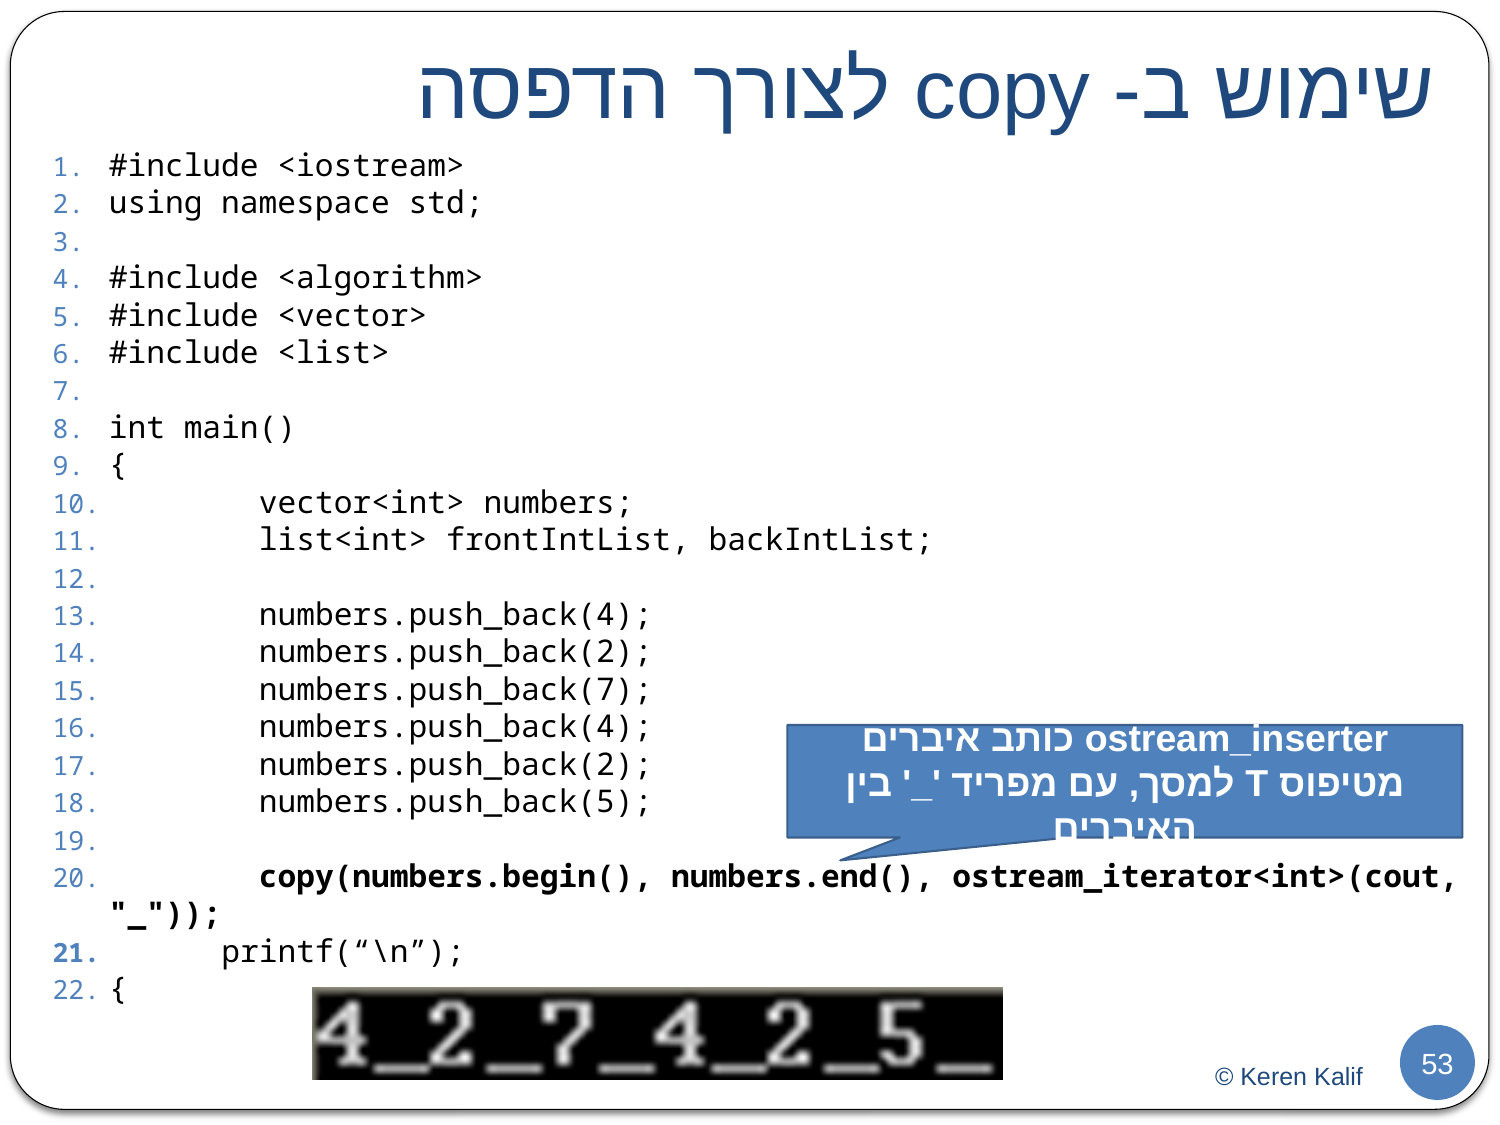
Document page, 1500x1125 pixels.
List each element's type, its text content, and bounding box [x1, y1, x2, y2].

picture [312, 987, 1003, 1080]
list #include <iostream> using namespace std; #include <algorithm> #include <vector> #include <list> int main() { vector<int> numbers; list<int> frontIntList, backIntList; numbers.push_back(4); numbers.push_back(2); numbers.push_back(7); numbers.push_back(4); numbers.push_back(2); numbers.push_back(5); copy(numbers.begin(), numbers.end(), ostream_iterator<int>(cout, "_")); printf(“\n”); { [37, 137, 1500, 963]
text_box ostream_inserter כותב איברים מטיפוס T למסך, עם מפריד '_' בין האיברים [786, 723, 1464, 862]
footer © Keren Kalif [1200, 1037, 1500, 1113]
title שימוש ב- copy לצורך הדפסה [49, 0, 1451, 137]
slide_number 53 [1399, 1024, 1475, 1100]
